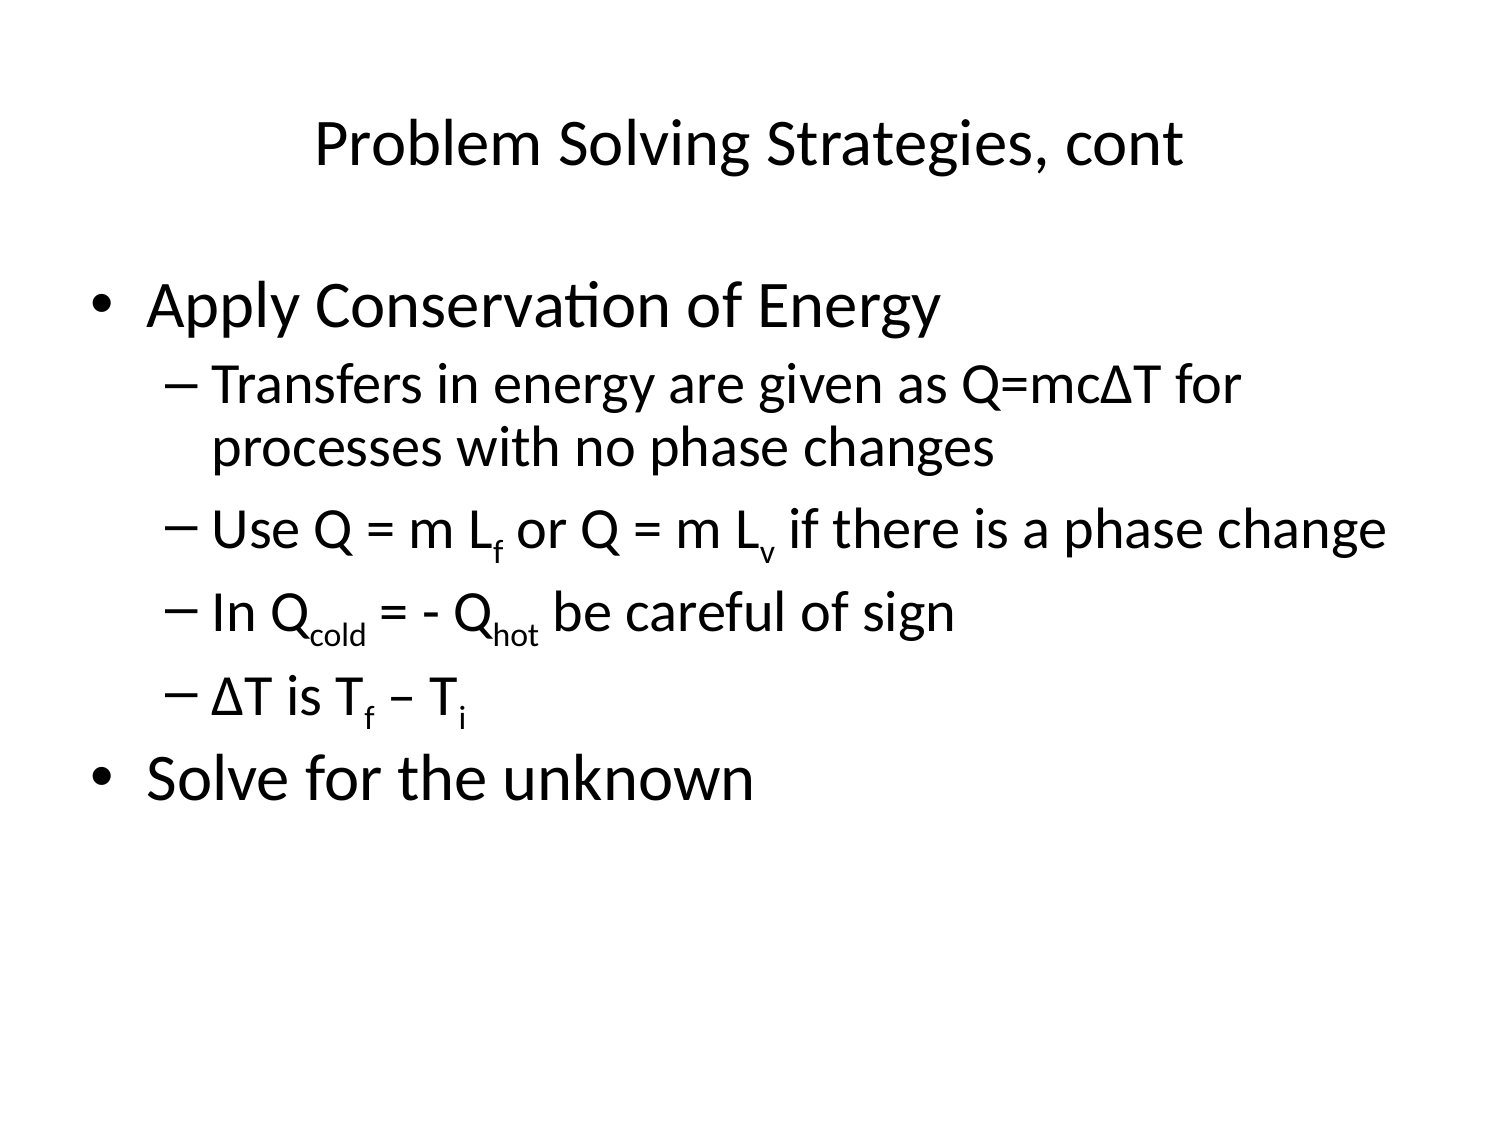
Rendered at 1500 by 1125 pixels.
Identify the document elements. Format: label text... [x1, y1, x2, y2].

title Problem Solving Strategies, cont [75, 45, 1425, 233]
list Apply Conservation of Energy Transfers in energy are given as Q=mcΔT for processes with no phase changes Use Q = m Lf or Q = m Lv if there is a phase change In Qcold = - Qhot be careful of sign ΔT is Tf – Ti Solve for the unknown [75, 262, 1425, 1005]
